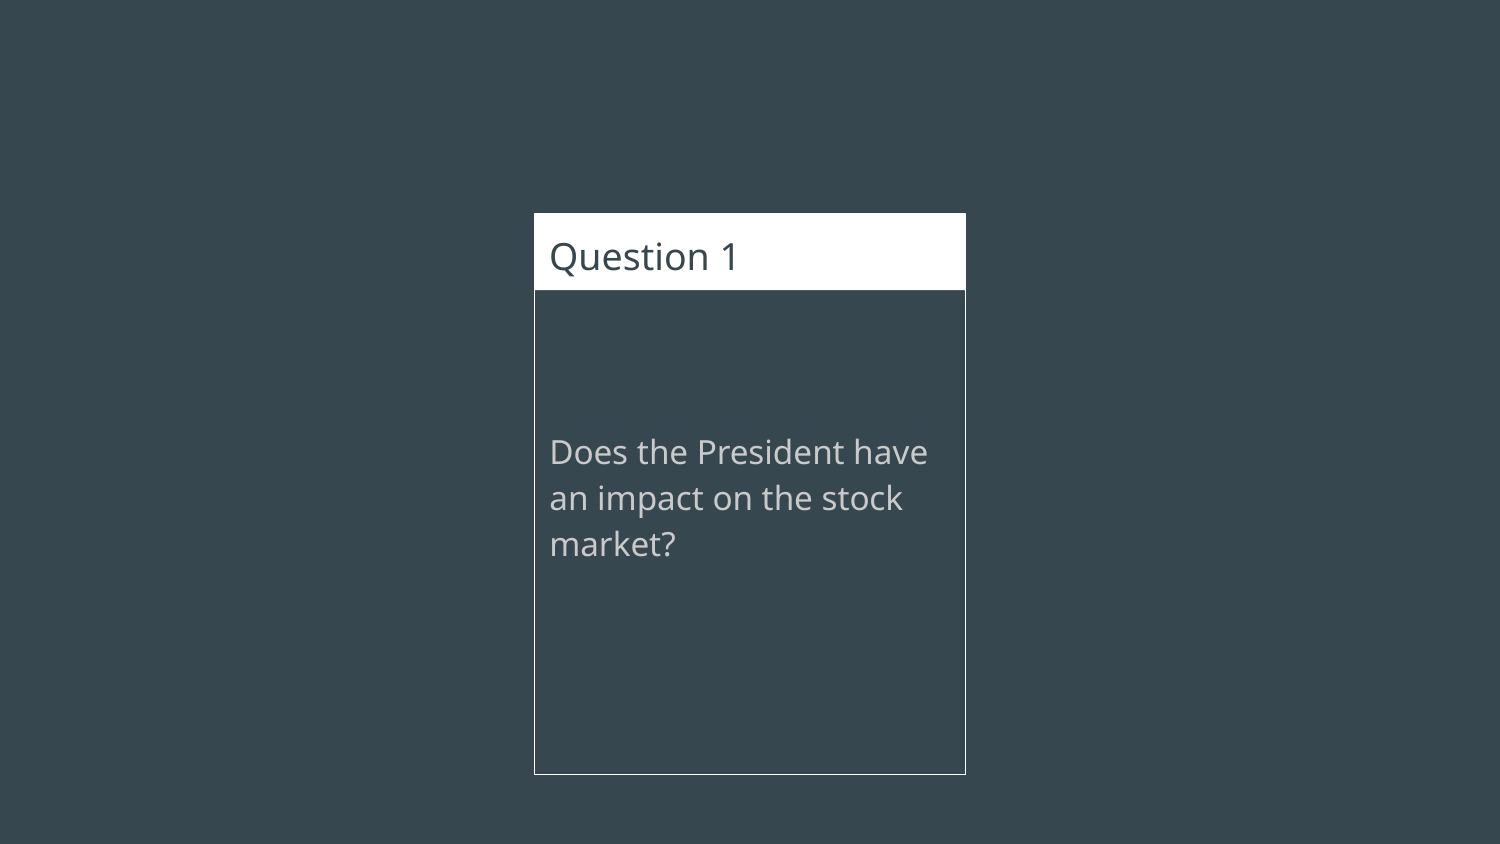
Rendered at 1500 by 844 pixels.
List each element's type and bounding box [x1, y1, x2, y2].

text_box [533, 213, 967, 775]
